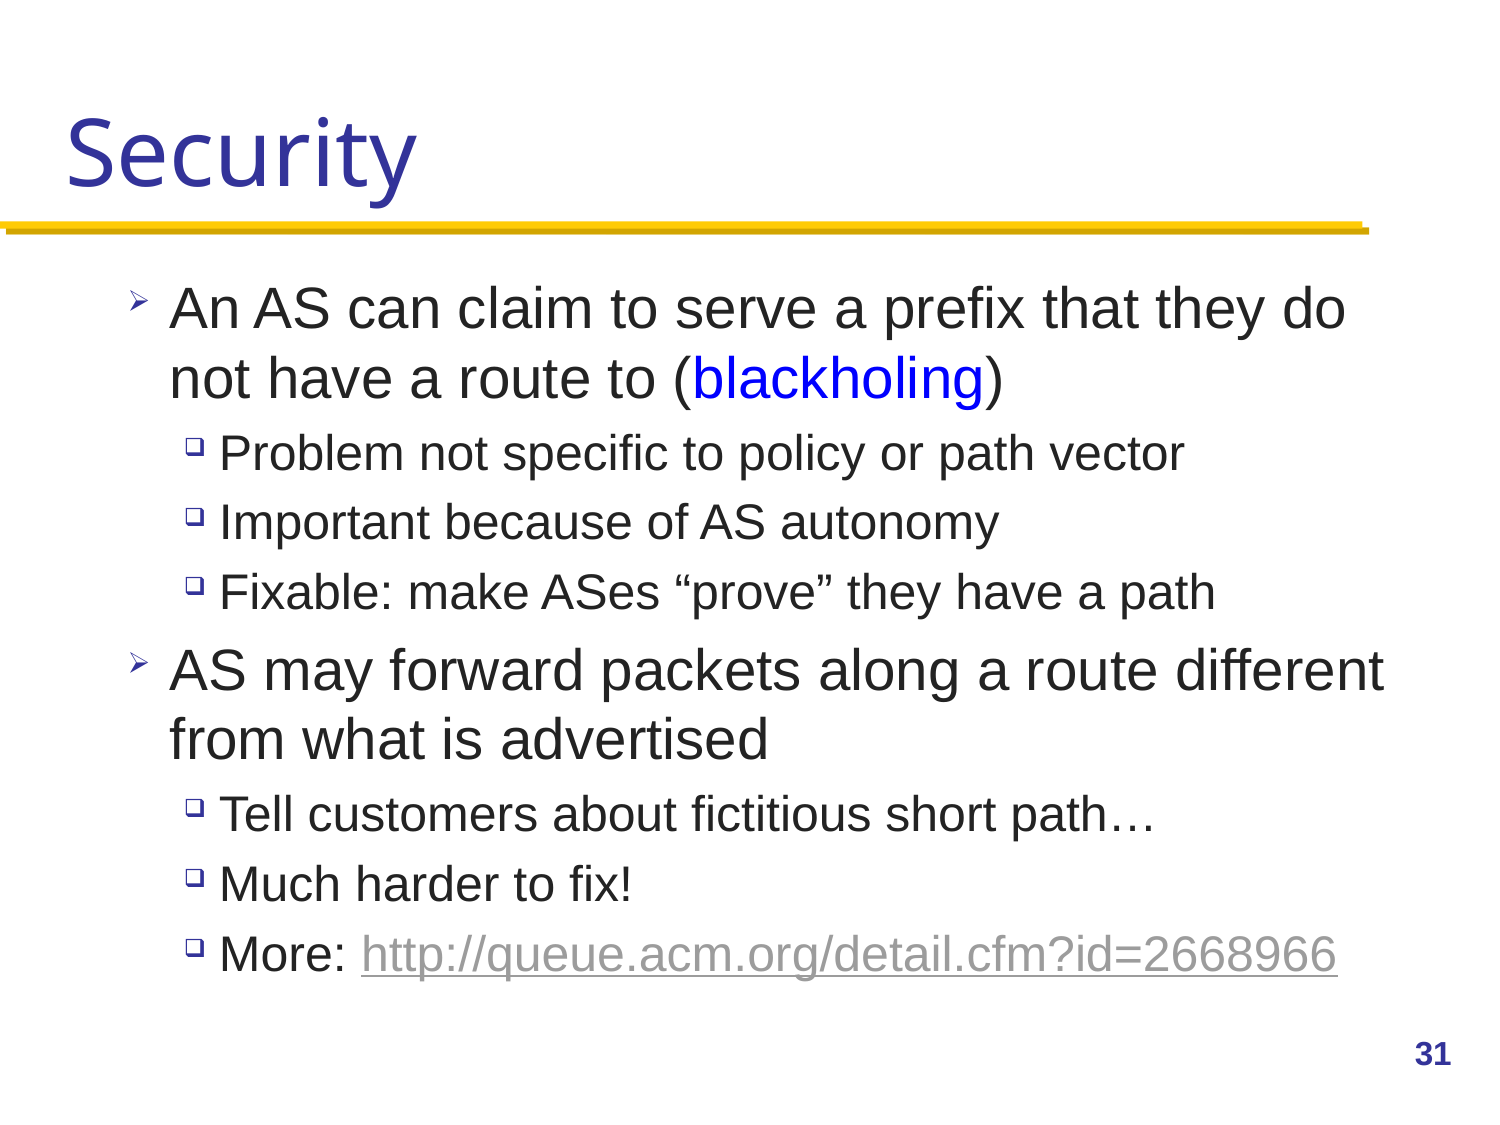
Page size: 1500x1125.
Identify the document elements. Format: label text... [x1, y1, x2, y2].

list An AS can claim to serve a prefix that they do not have a route to (blackholing) Problem not specific to policy or path vector Important because of AS autonomy Fixable: make ASes “prove” they have a path AS may forward packets along a route different from what is advertised Tell customers about fictitious short path… Much harder to fix! More: http://queue.acm.org/detail.cfm?id=2668966 [112, 262, 1413, 988]
title Security [49, 24, 1451, 213]
slide_number 31 [1400, 1025, 1500, 1100]
